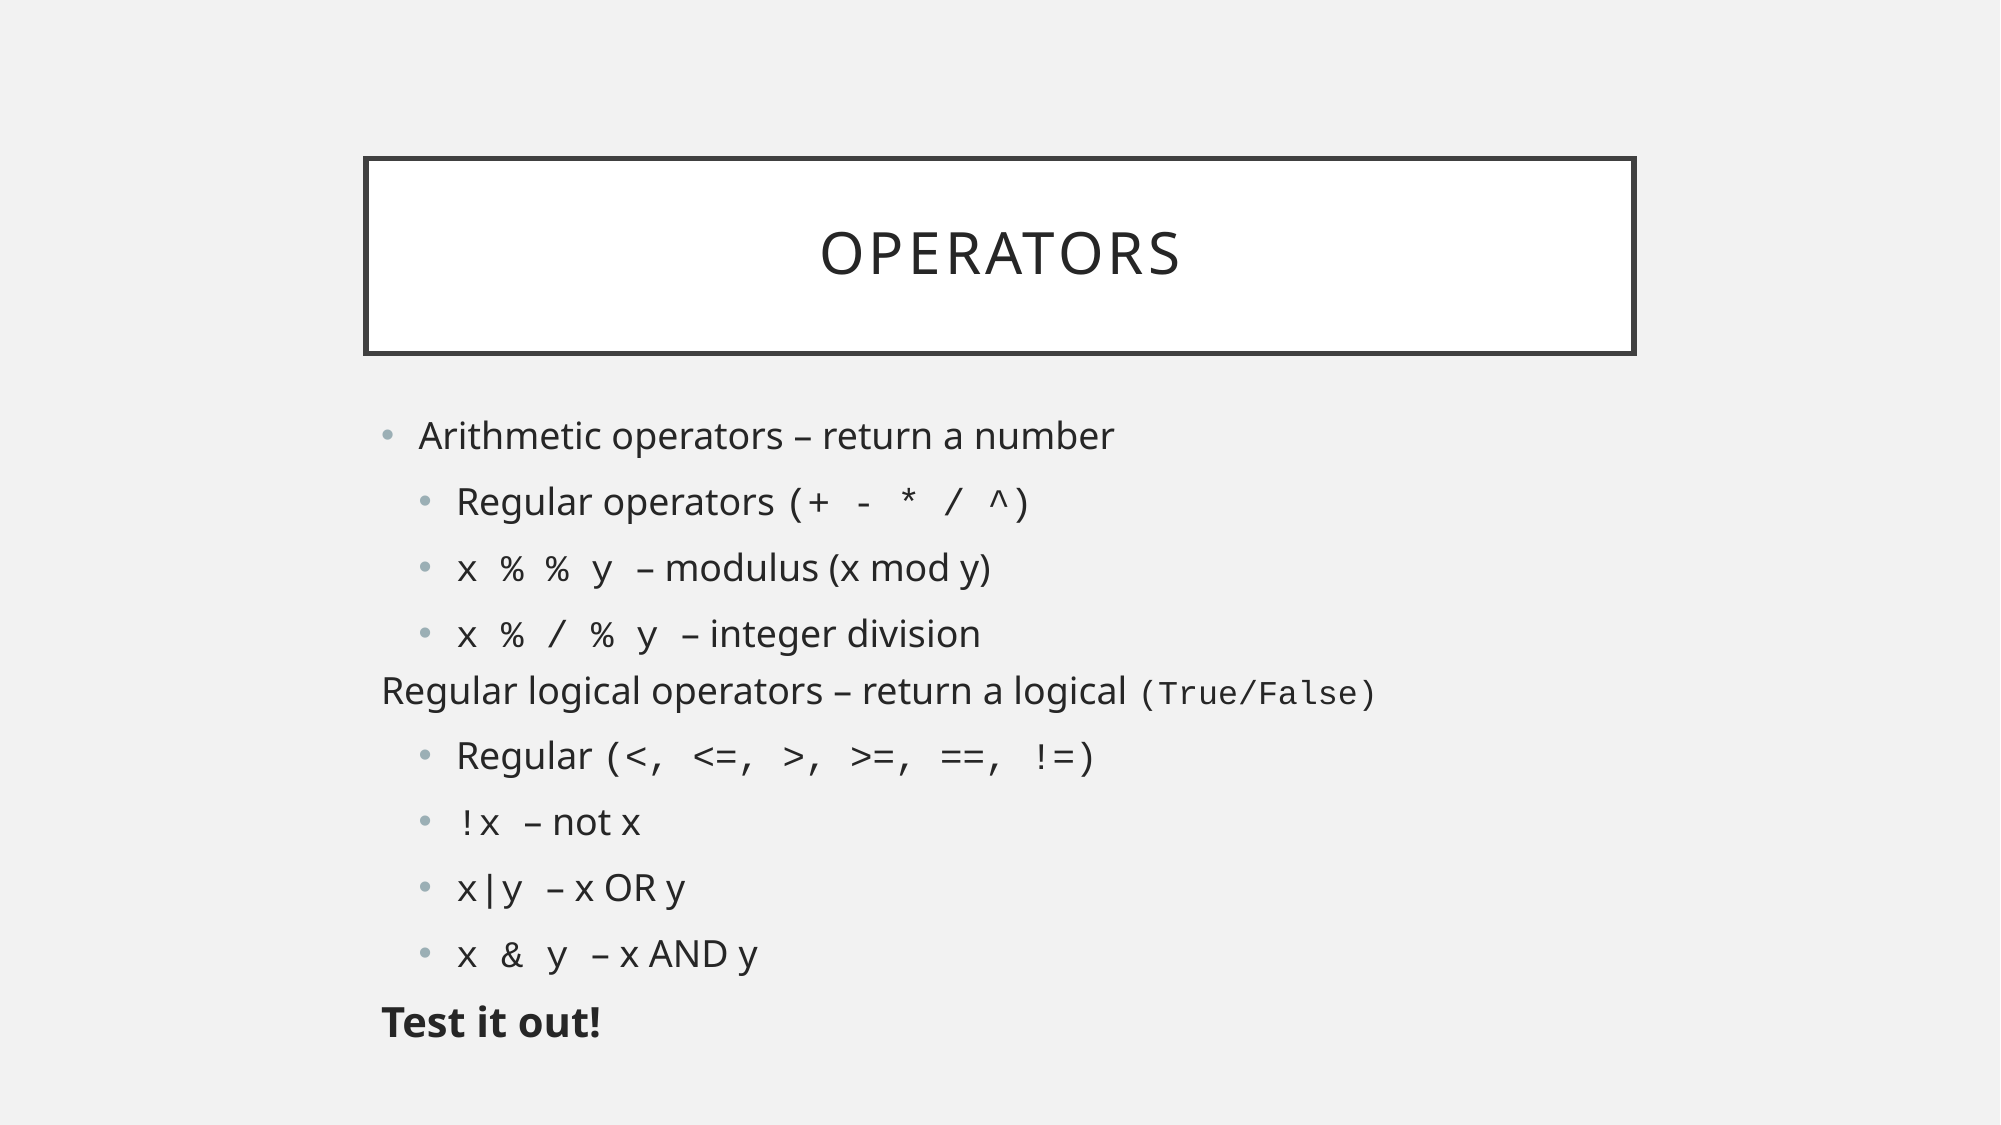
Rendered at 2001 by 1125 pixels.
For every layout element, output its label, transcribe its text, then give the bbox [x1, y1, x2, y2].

list Arithmetic operators – return a number Regular operators (+ - * / ^) x % % y – modulus (x mod y) x % / % y – integer division Regular logical operators – return a logical (True/False) Regular (<, <=, >, >=, ==, !=) !x – not x x|y – x OR y x & y – x AND y Test it out! [366, 404, 1634, 914]
title Operators [363, 156, 1637, 356]
